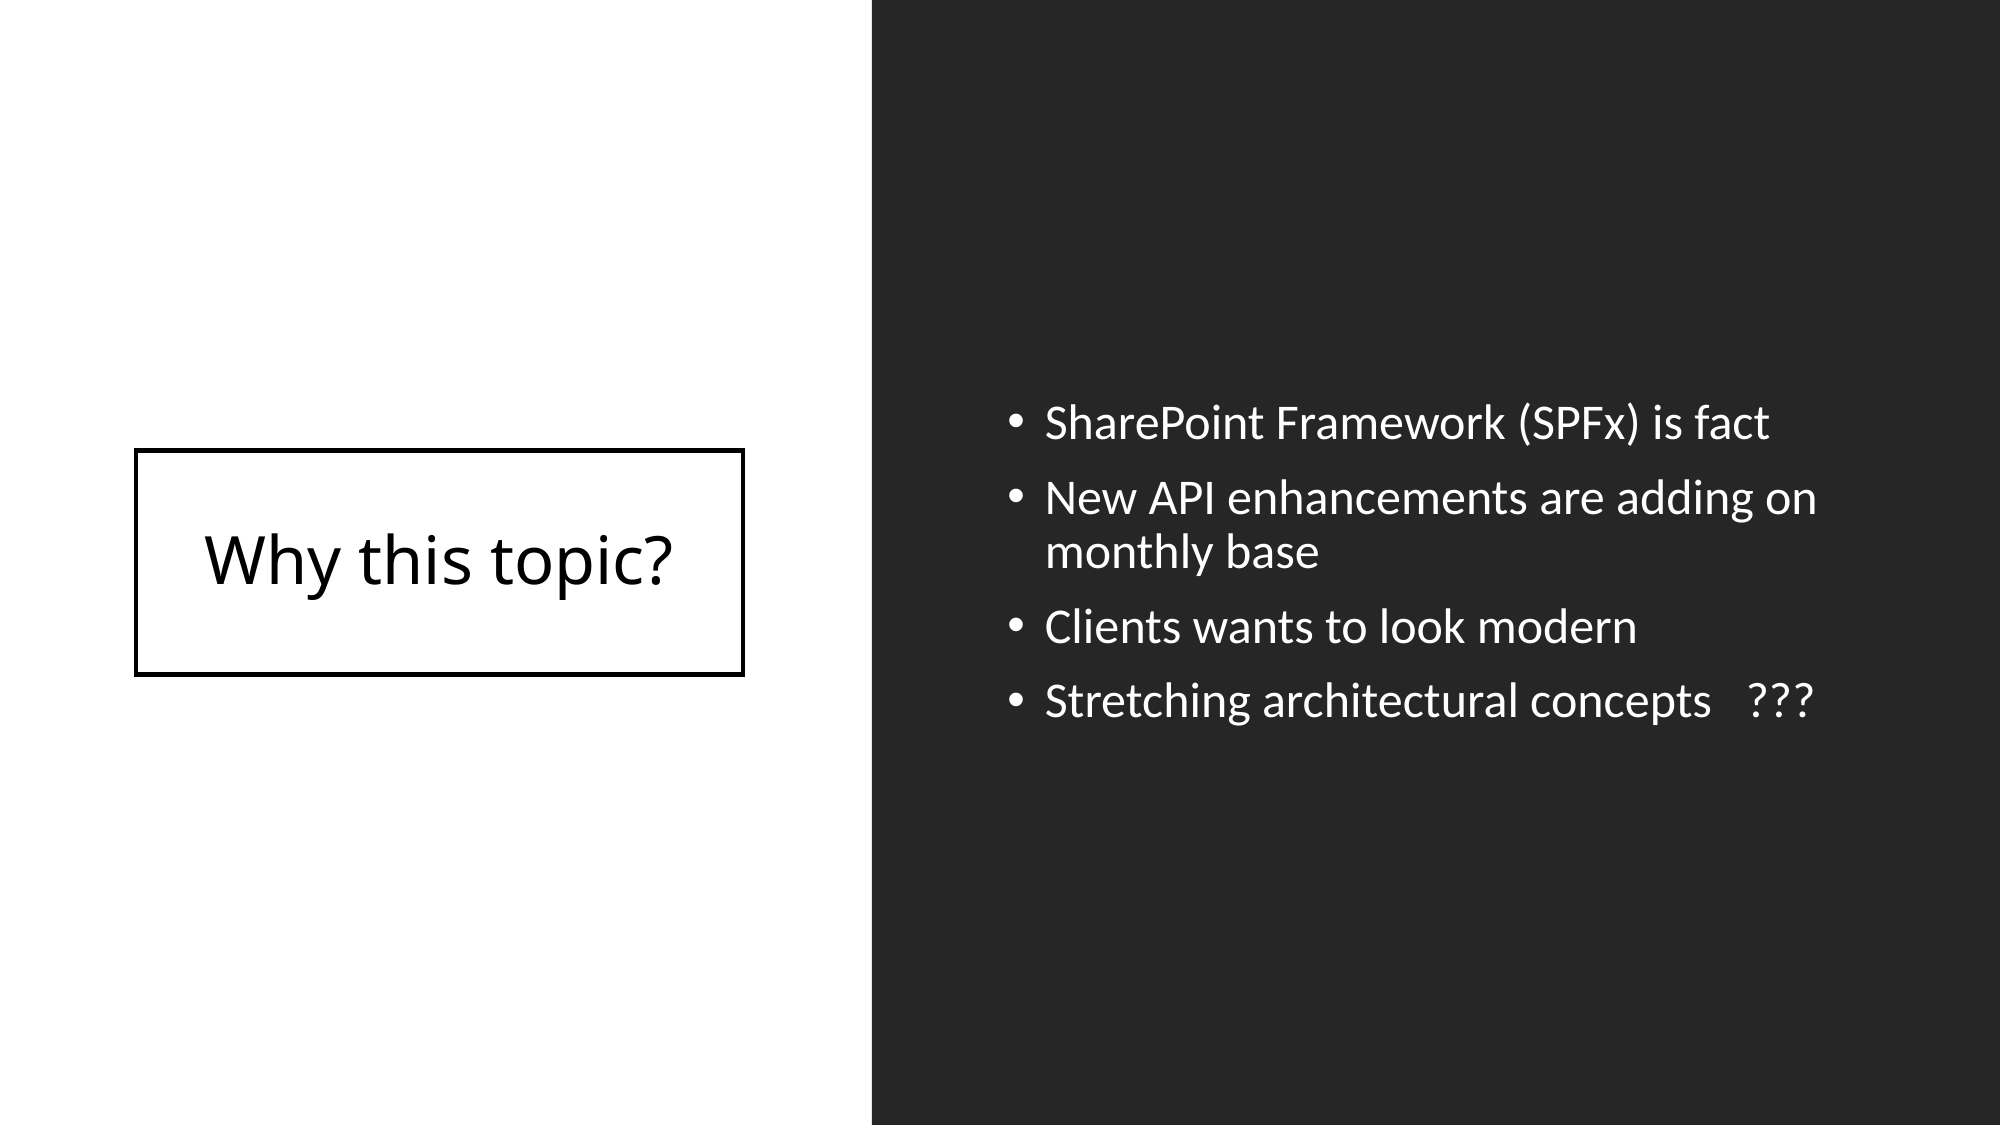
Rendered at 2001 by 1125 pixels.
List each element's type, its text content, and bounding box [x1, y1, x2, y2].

list SharePoint Framework (SPFx) is fact New API enhancements are adding on monthly base Clients wants to look modern Stretching architectural concepts ??? [992, 131, 1880, 994]
title Why this topic? [136, 450, 743, 675]
text_box [871, 0, 2000, 1125]
